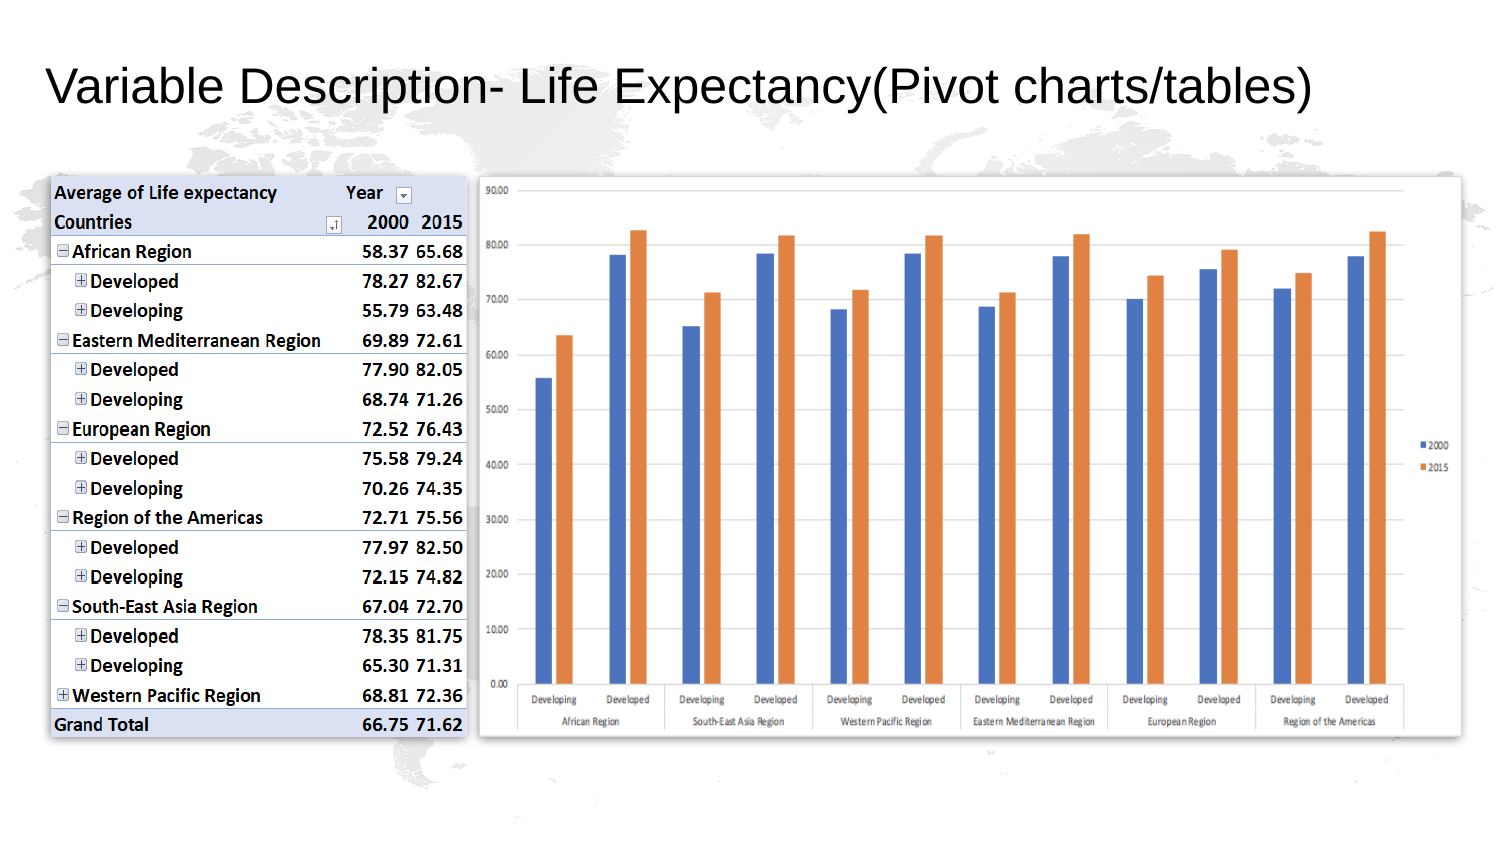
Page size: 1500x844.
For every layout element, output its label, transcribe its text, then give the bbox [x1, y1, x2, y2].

picture [0, 0, 1500, 844]
title Variable Description- Life Expectancy(Pivot charts/tables) [30, 38, 1428, 133]
